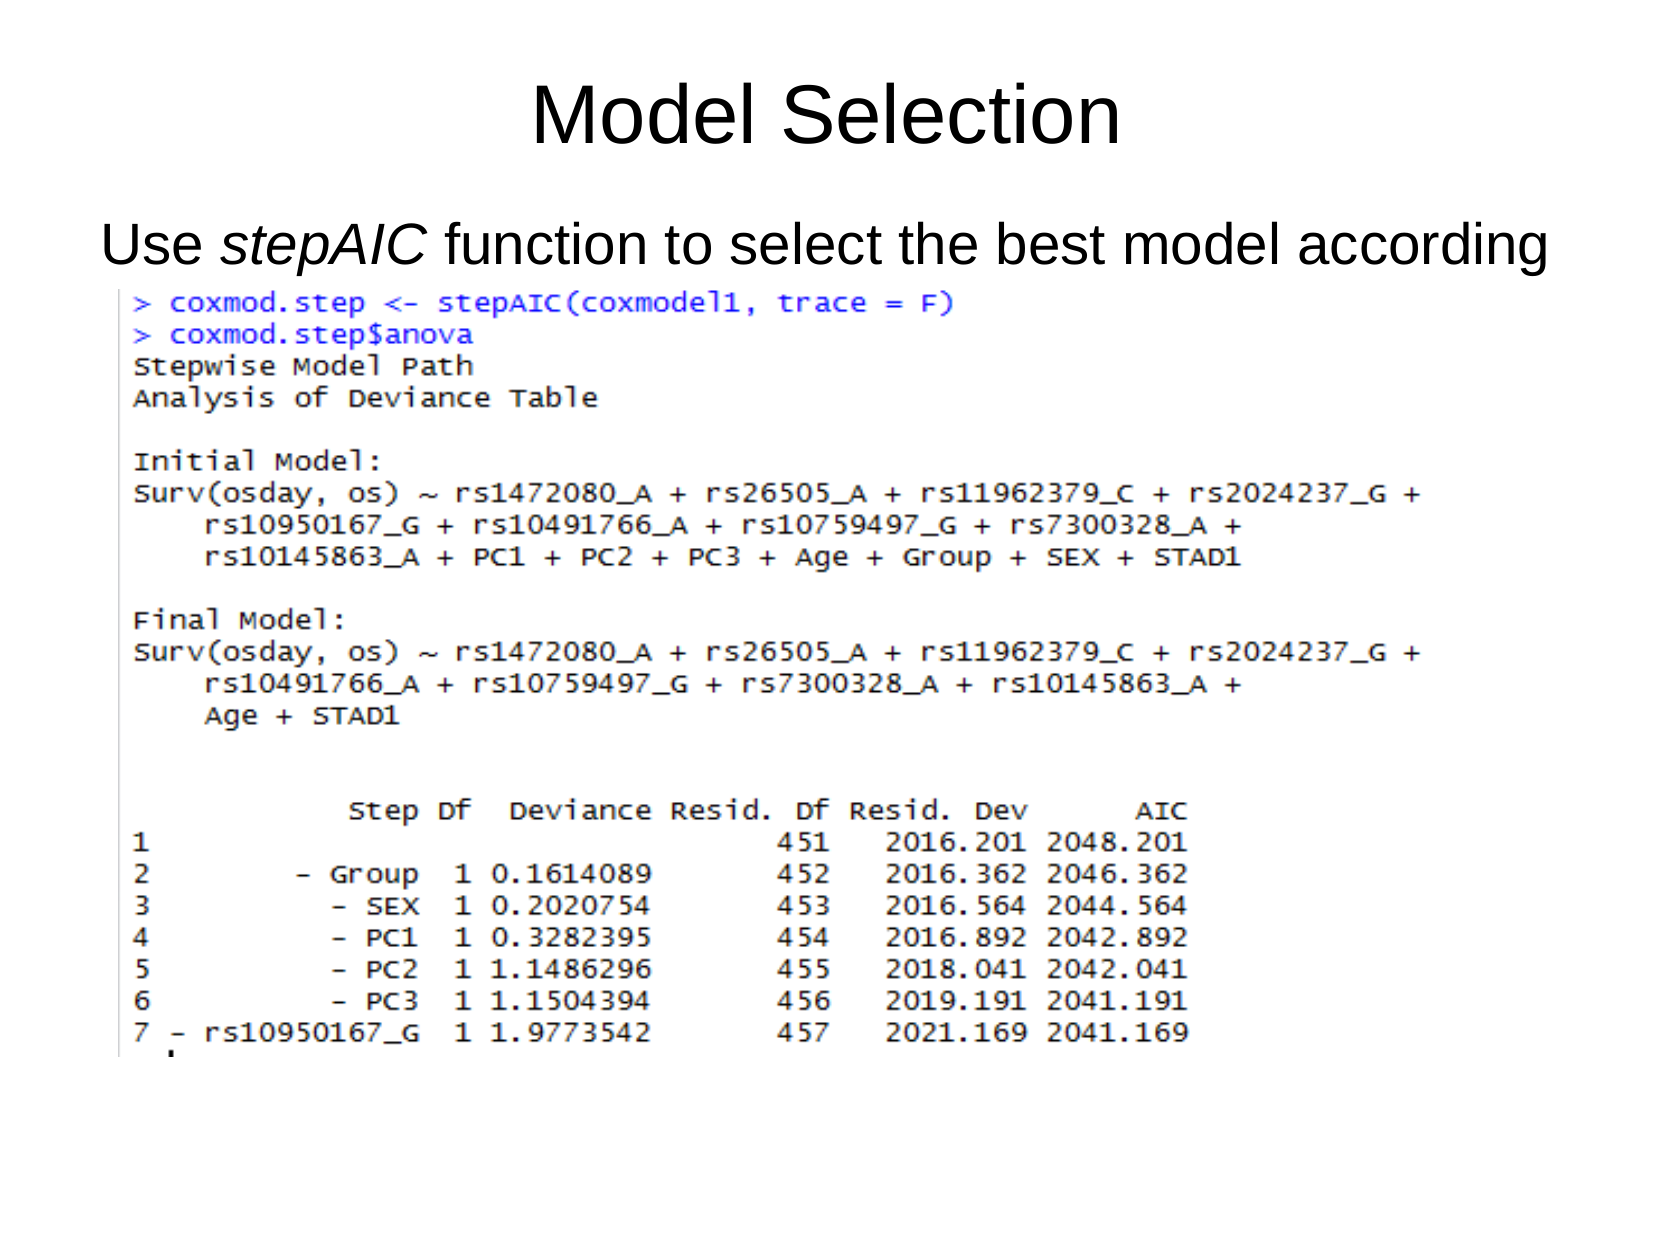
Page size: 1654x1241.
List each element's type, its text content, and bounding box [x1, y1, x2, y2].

title Model Selection [82, 49, 1571, 172]
list Use stepAIC function to select the best model according to AIC statistics [82, 206, 1571, 1010]
picture [117, 289, 1465, 1058]
